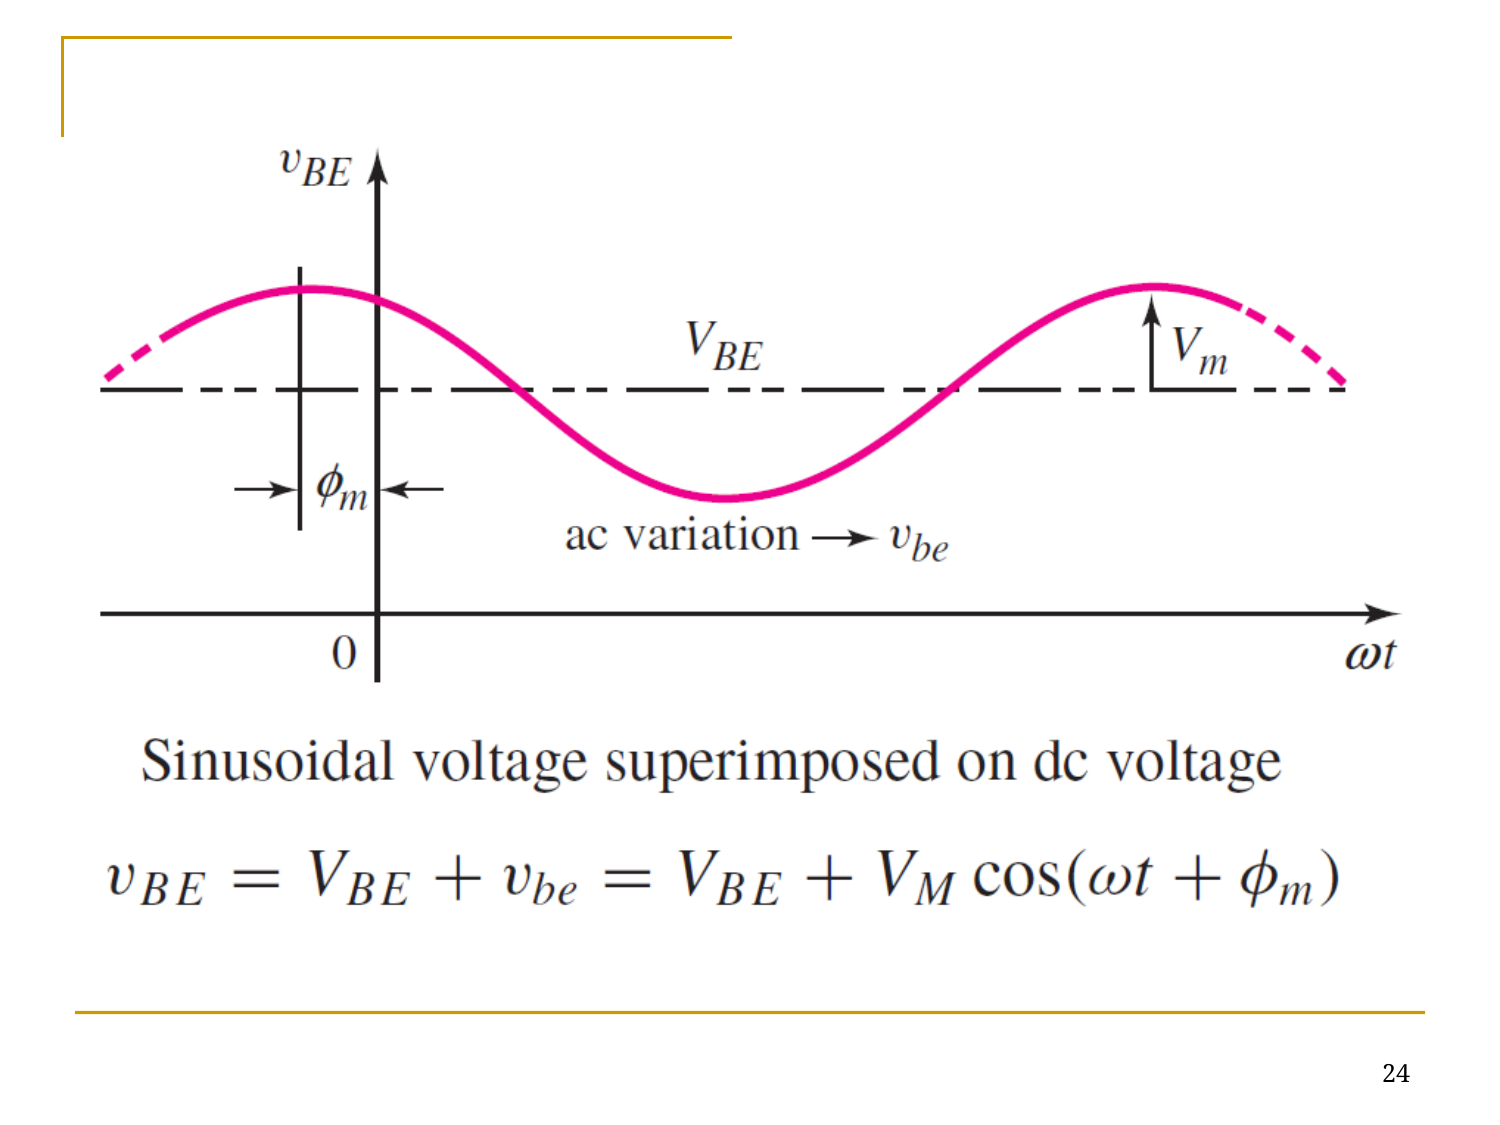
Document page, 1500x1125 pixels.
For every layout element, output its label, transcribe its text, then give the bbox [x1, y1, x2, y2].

picture [73, 102, 1434, 967]
slide_number 24 [1074, 1023, 1426, 1100]
